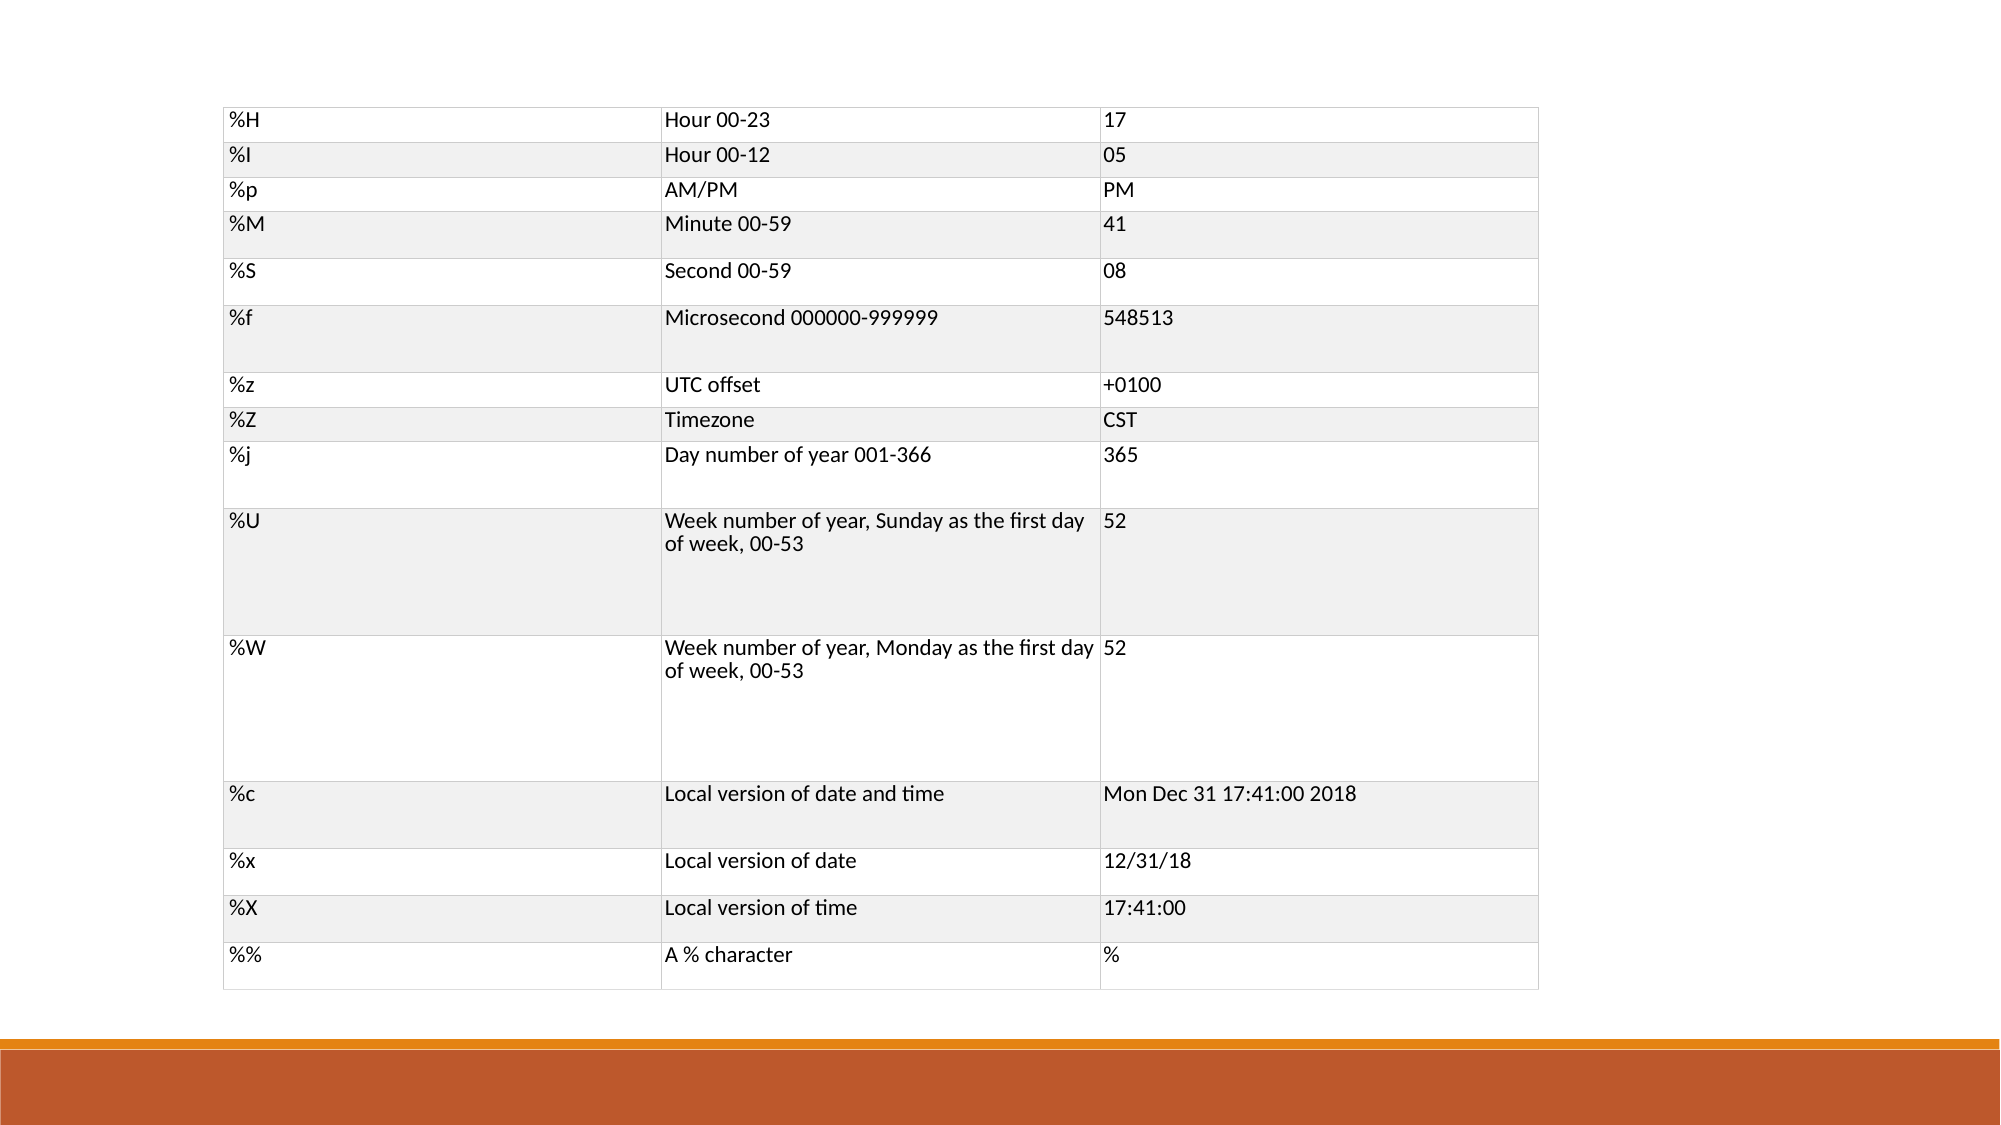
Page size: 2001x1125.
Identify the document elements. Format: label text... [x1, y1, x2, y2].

table_cell +0100 [1101, 373, 1538, 407]
table_cell % [1101, 943, 1538, 989]
table_cell %Z [224, 408, 661, 441]
table_cell %j [224, 442, 661, 508]
table_cell 52 [1101, 509, 1538, 635]
table_cell Local version of date and time [662, 782, 1100, 848]
table_cell %% [224, 943, 661, 989]
table_cell Local version of date [662, 849, 1100, 895]
table_header %H [224, 108, 661, 142]
table_cell UTC offset [662, 373, 1100, 407]
table_cell %M [224, 212, 661, 258]
table_cell 365 [1101, 442, 1538, 508]
table_cell %S [224, 259, 661, 305]
table_cell 05 [1101, 143, 1538, 177]
table_cell Minute 00-59 [662, 212, 1100, 258]
table_cell %c [224, 782, 661, 848]
table_cell AM/PM [662, 178, 1100, 211]
table_cell %W [224, 636, 661, 781]
table_cell %I [224, 143, 661, 177]
table_cell %f [224, 306, 661, 372]
table_cell Mon Dec 31 17:41:00 2018 [1101, 782, 1538, 848]
table_cell Day number of year 001-366 [662, 442, 1100, 508]
table_cell Week number of year, Sunday as the first day of week, 00-53 [662, 509, 1100, 635]
table_cell %x [224, 849, 661, 895]
table_cell Week number of year, Monday as the first day of week, 00-53 [662, 636, 1100, 781]
table_cell Hour 00-12 [662, 143, 1100, 177]
table_cell Timezone [662, 408, 1100, 441]
table_cell Second 00-59 [662, 259, 1100, 305]
table_cell 12/31/18 [1101, 849, 1538, 895]
table_cell %X [224, 896, 661, 942]
table_cell 41 [1101, 212, 1538, 258]
table_header 17 [1101, 108, 1538, 142]
table_cell 08 [1101, 259, 1538, 305]
table_header Hour 00-23 [662, 108, 1100, 142]
table_cell CST [1101, 408, 1538, 441]
table_cell 17:41:00 [1101, 896, 1538, 942]
table_cell 548513 [1101, 306, 1538, 372]
table_cell %z [224, 373, 661, 407]
table_cell %p [224, 178, 661, 211]
table_cell A % character [662, 943, 1100, 989]
table_cell 52 [1101, 636, 1538, 781]
table_cell PM [1101, 178, 1538, 211]
table_cell Microsecond 000000-999999 [662, 306, 1100, 372]
table_cell %U [224, 509, 661, 635]
table_cell Local version of time [662, 896, 1100, 942]
